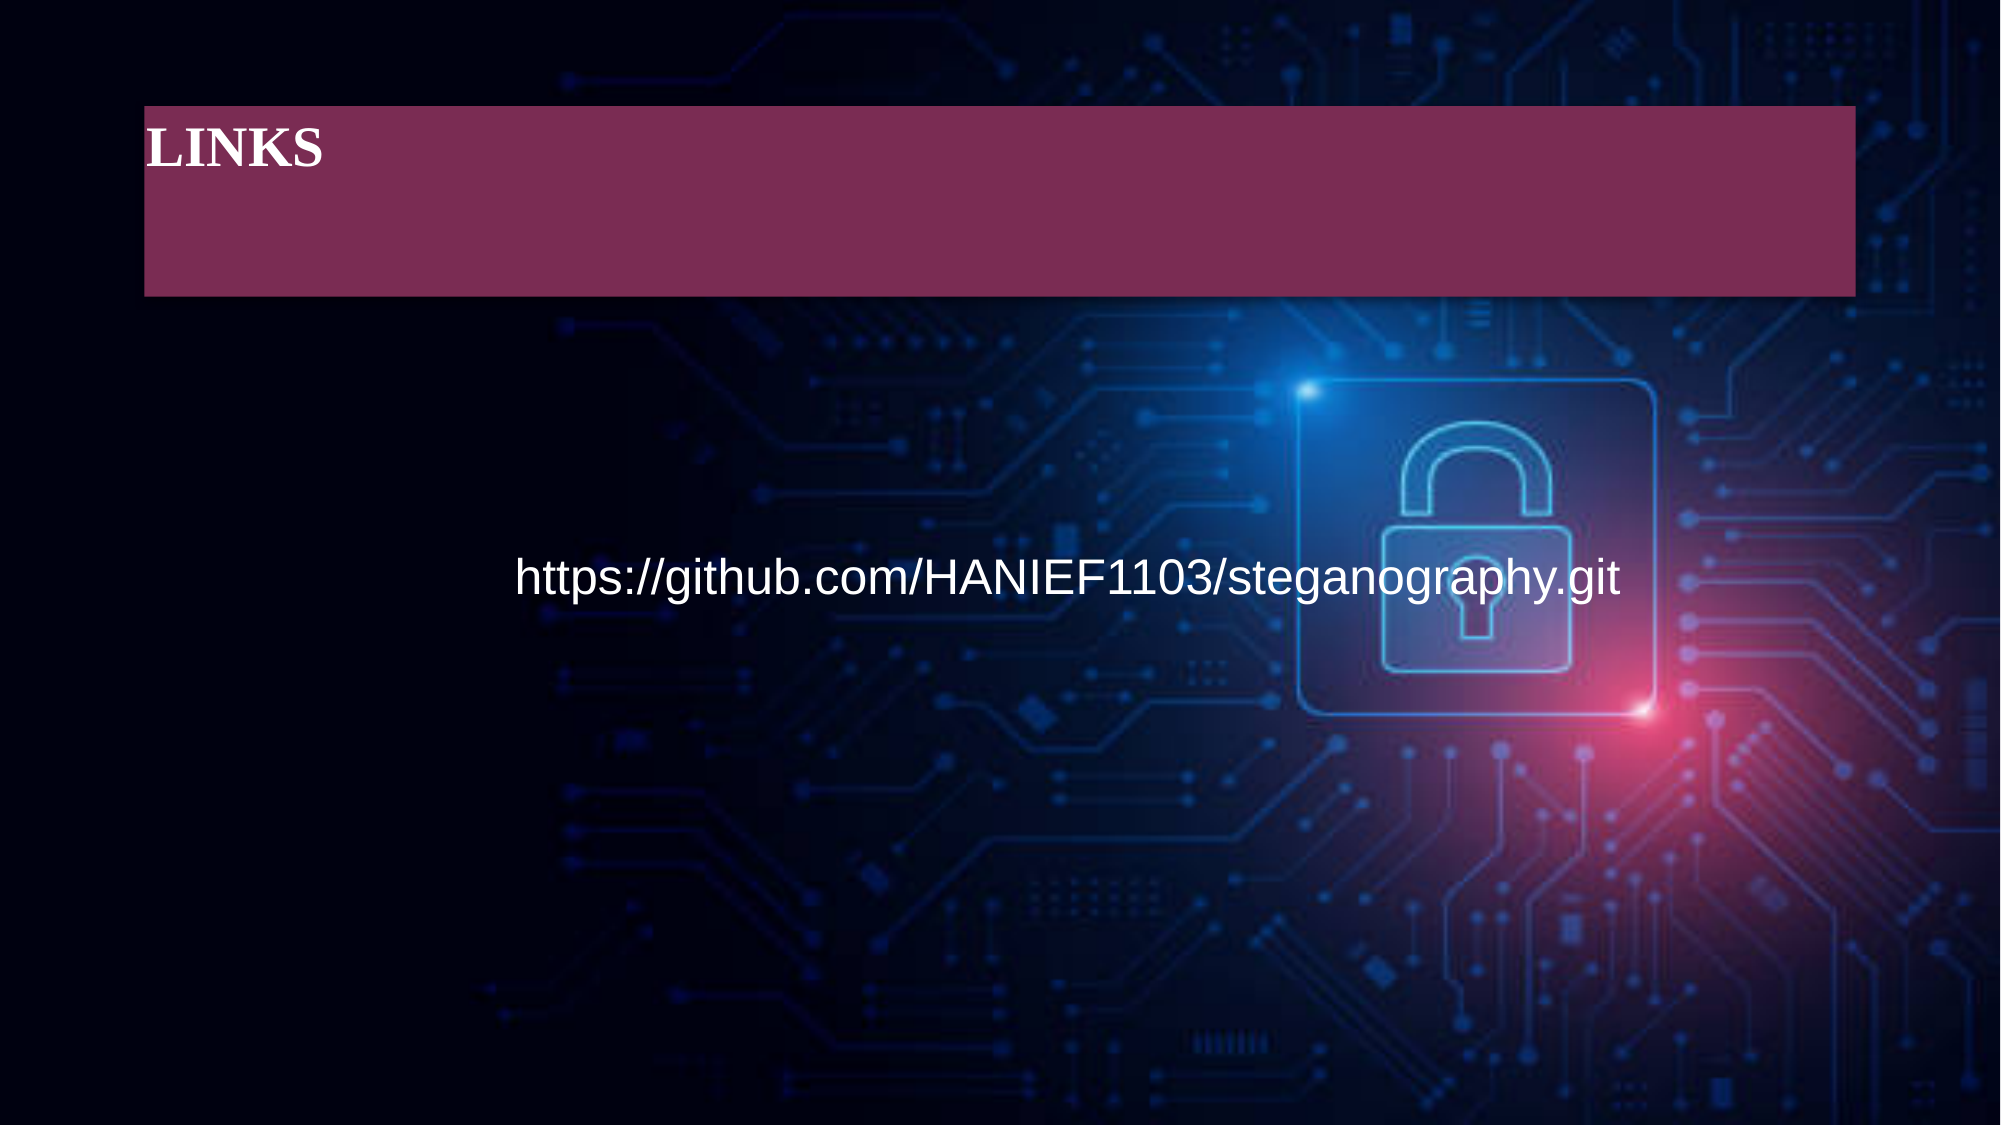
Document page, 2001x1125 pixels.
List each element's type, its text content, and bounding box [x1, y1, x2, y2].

picture [0, 0, 2001, 1125]
title LINKS [144, 106, 1856, 297]
text_box https://github.com/HANIEF1103/steganography.git [499, 537, 1683, 613]
